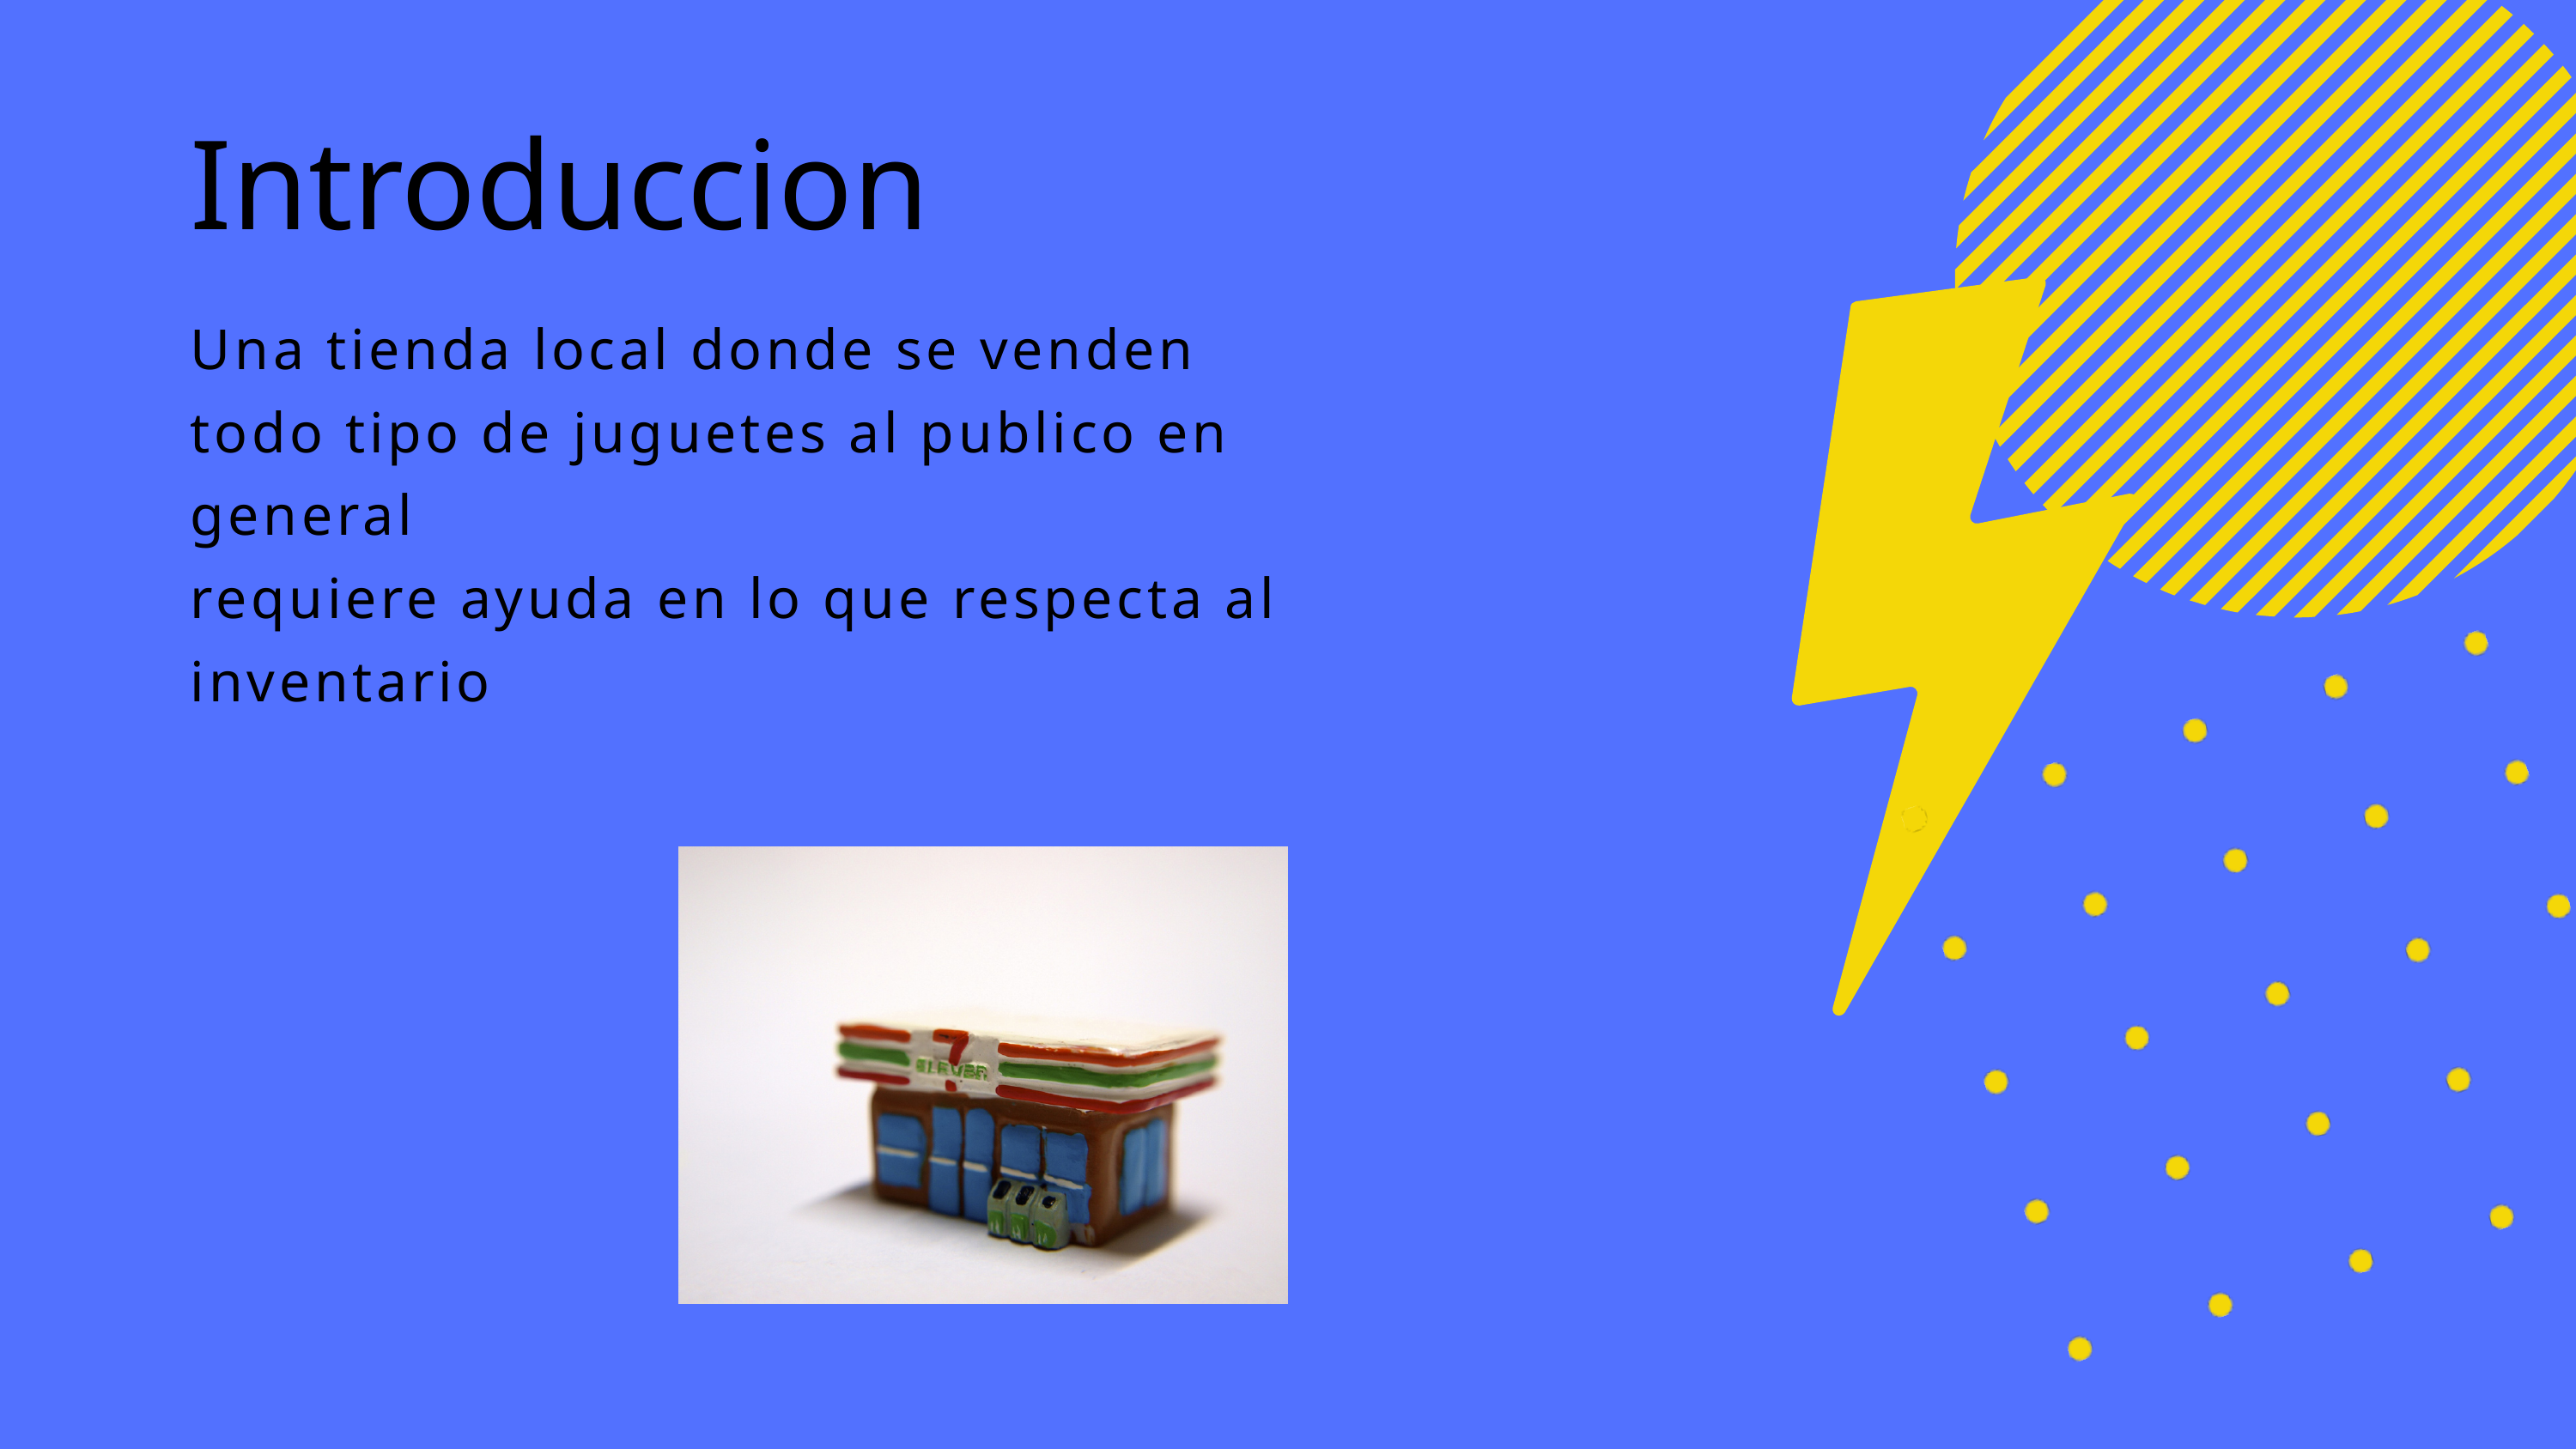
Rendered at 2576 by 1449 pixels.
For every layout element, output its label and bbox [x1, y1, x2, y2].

text_box [1791, 276, 2137, 1016]
text_box [0, 0, 2576, 1449]
text_box [1954, 0, 2576, 618]
picture [1971, 706, 2576, 1285]
picture [678, 846, 1289, 1304]
